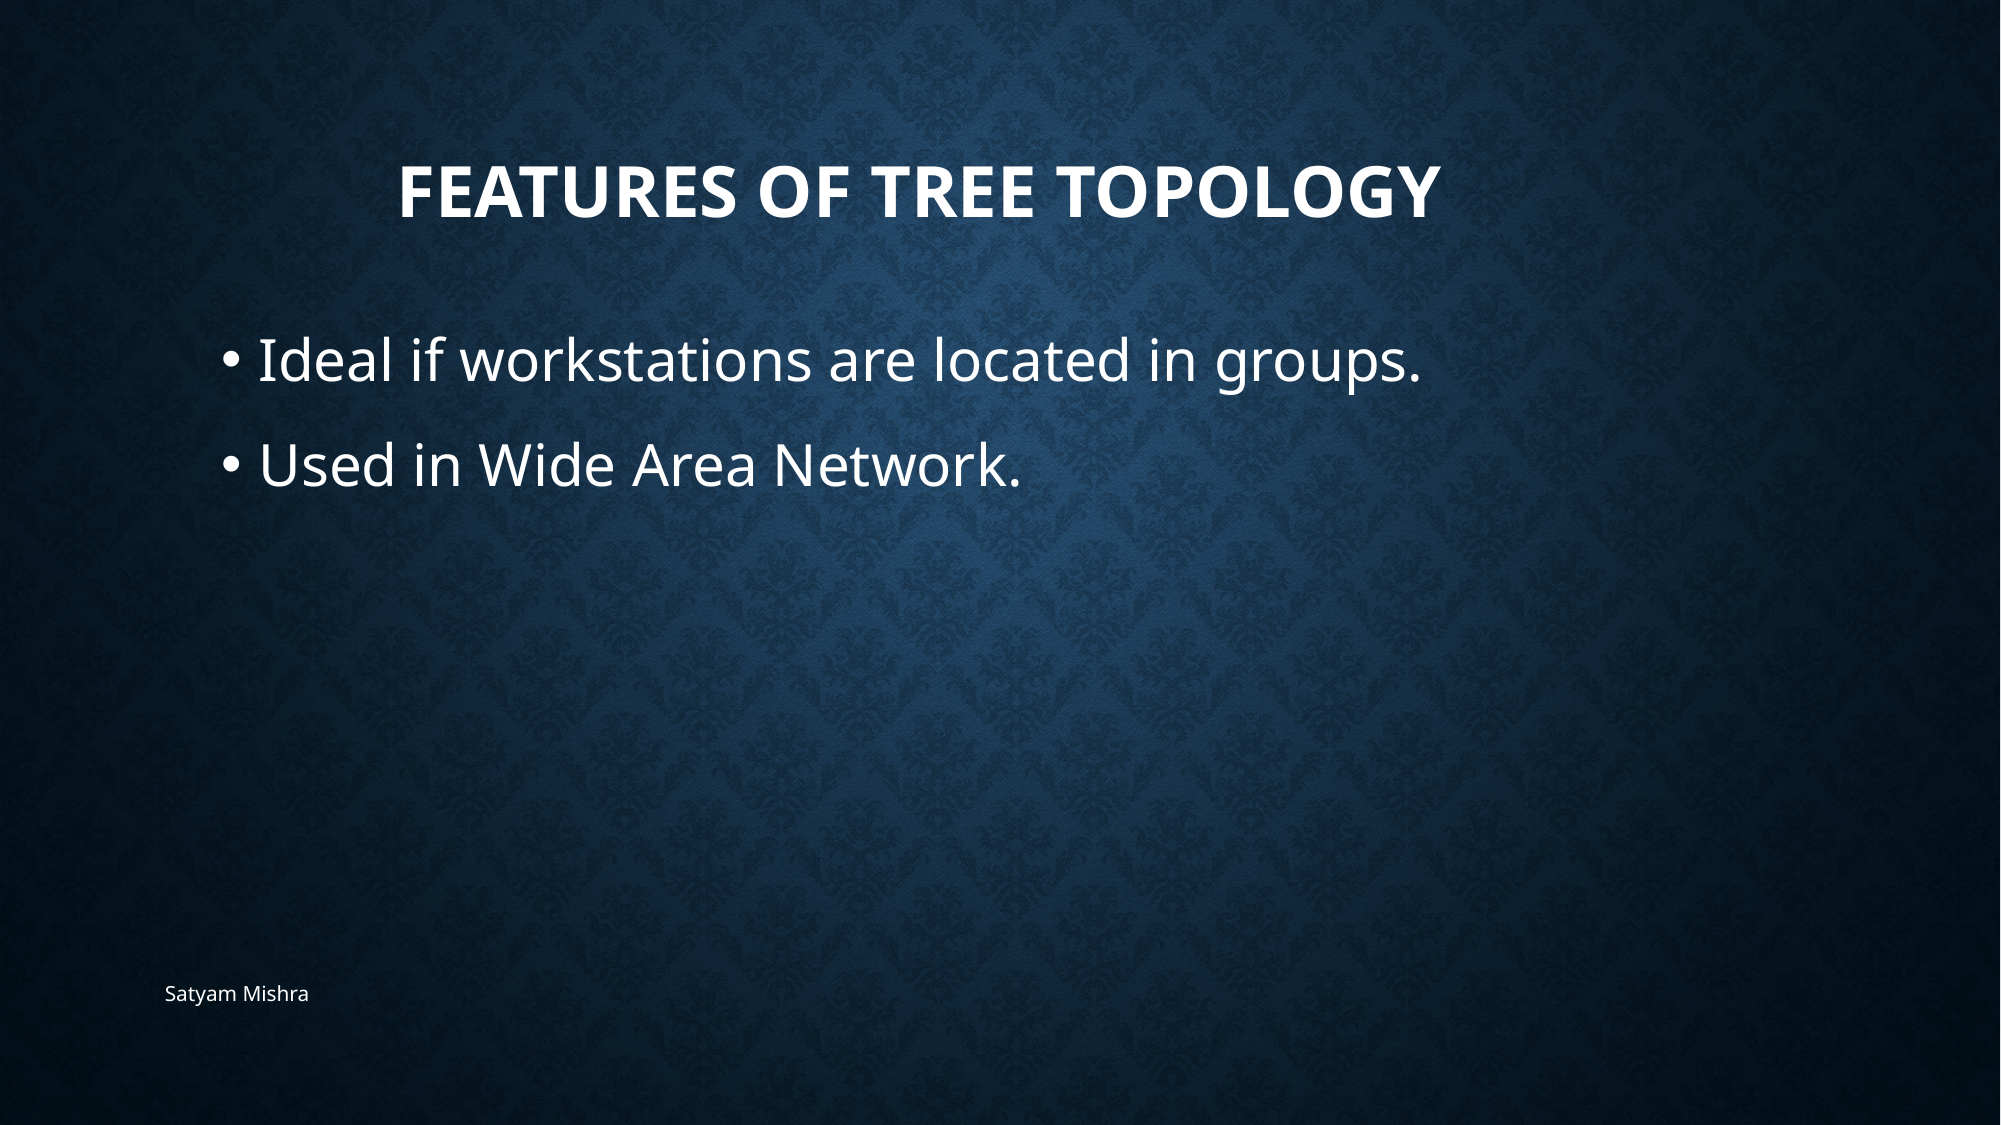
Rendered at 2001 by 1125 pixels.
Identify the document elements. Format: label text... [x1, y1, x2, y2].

list Ideal if workstations are located in groups. Used in Wide Area Network. [206, 301, 1607, 645]
footer Satyam Mishra [149, 965, 1245, 1025]
title Features of Tree Topology [219, 71, 1620, 319]
